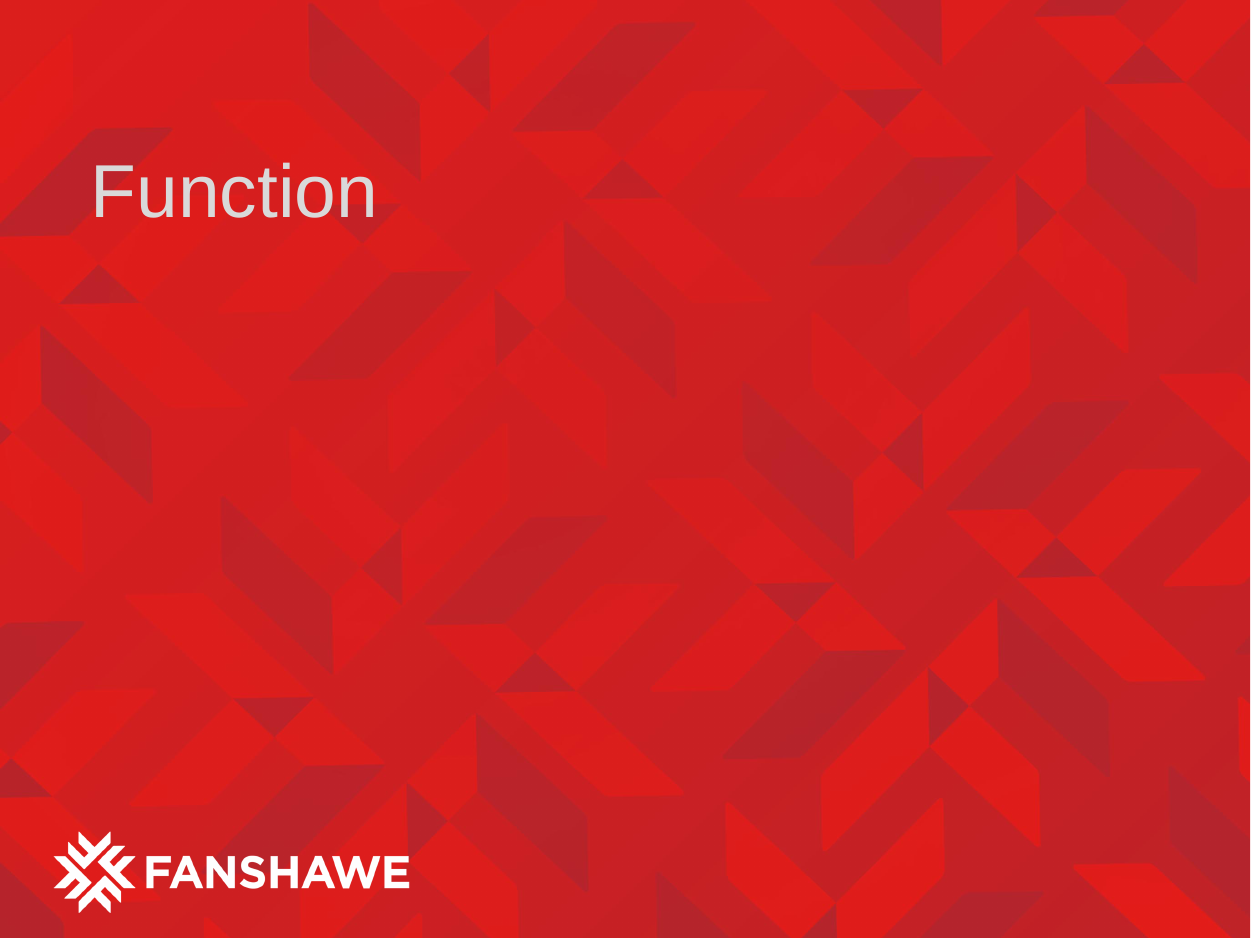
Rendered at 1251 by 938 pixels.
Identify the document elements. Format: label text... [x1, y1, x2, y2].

subtitle Function [75, 138, 1026, 242]
title [60, 241, 1227, 657]
picture [0, 0, 1251, 938]
